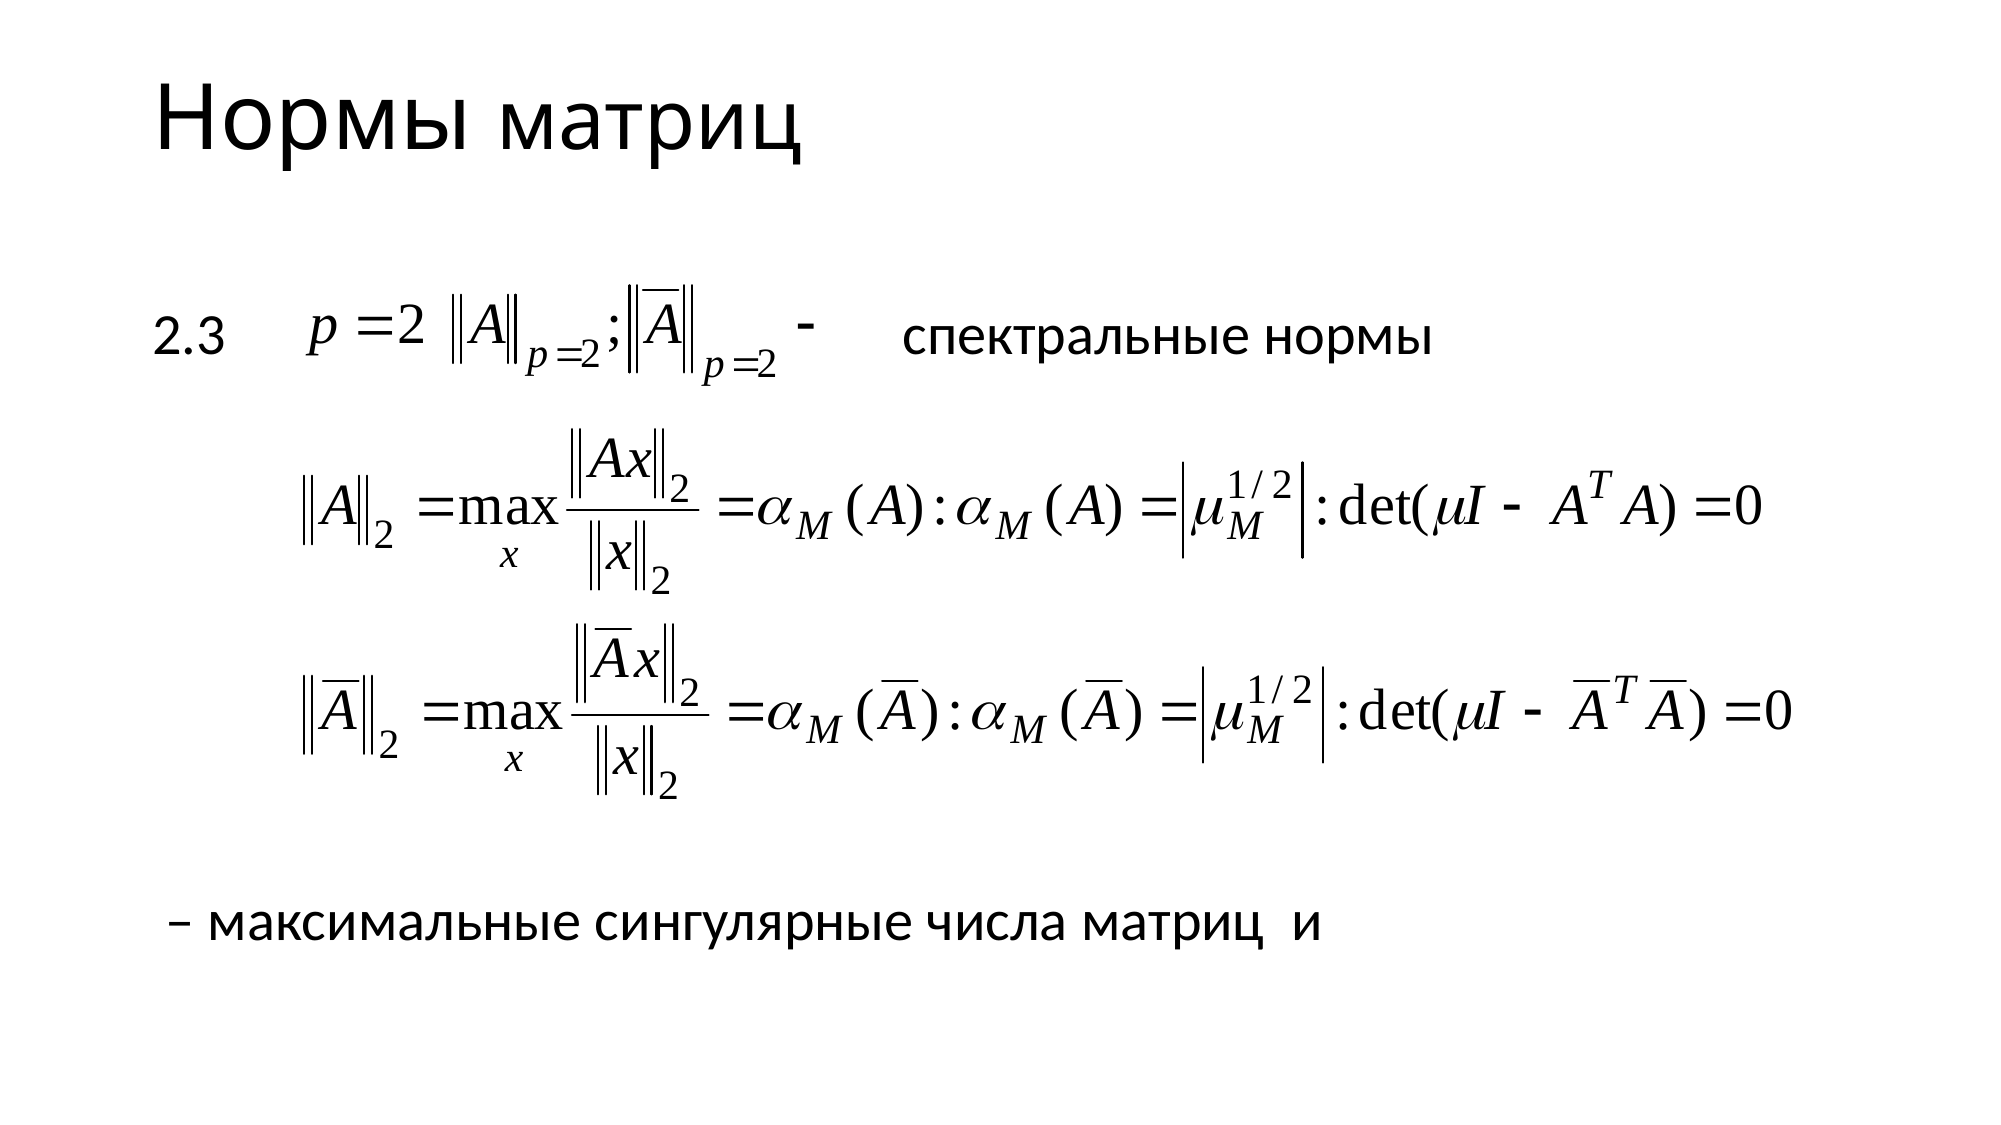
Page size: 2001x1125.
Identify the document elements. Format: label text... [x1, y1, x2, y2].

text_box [295, 276, 837, 398]
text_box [295, 420, 1771, 604]
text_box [295, 612, 1800, 809]
title Нормы матриц [137, 59, 1863, 181]
